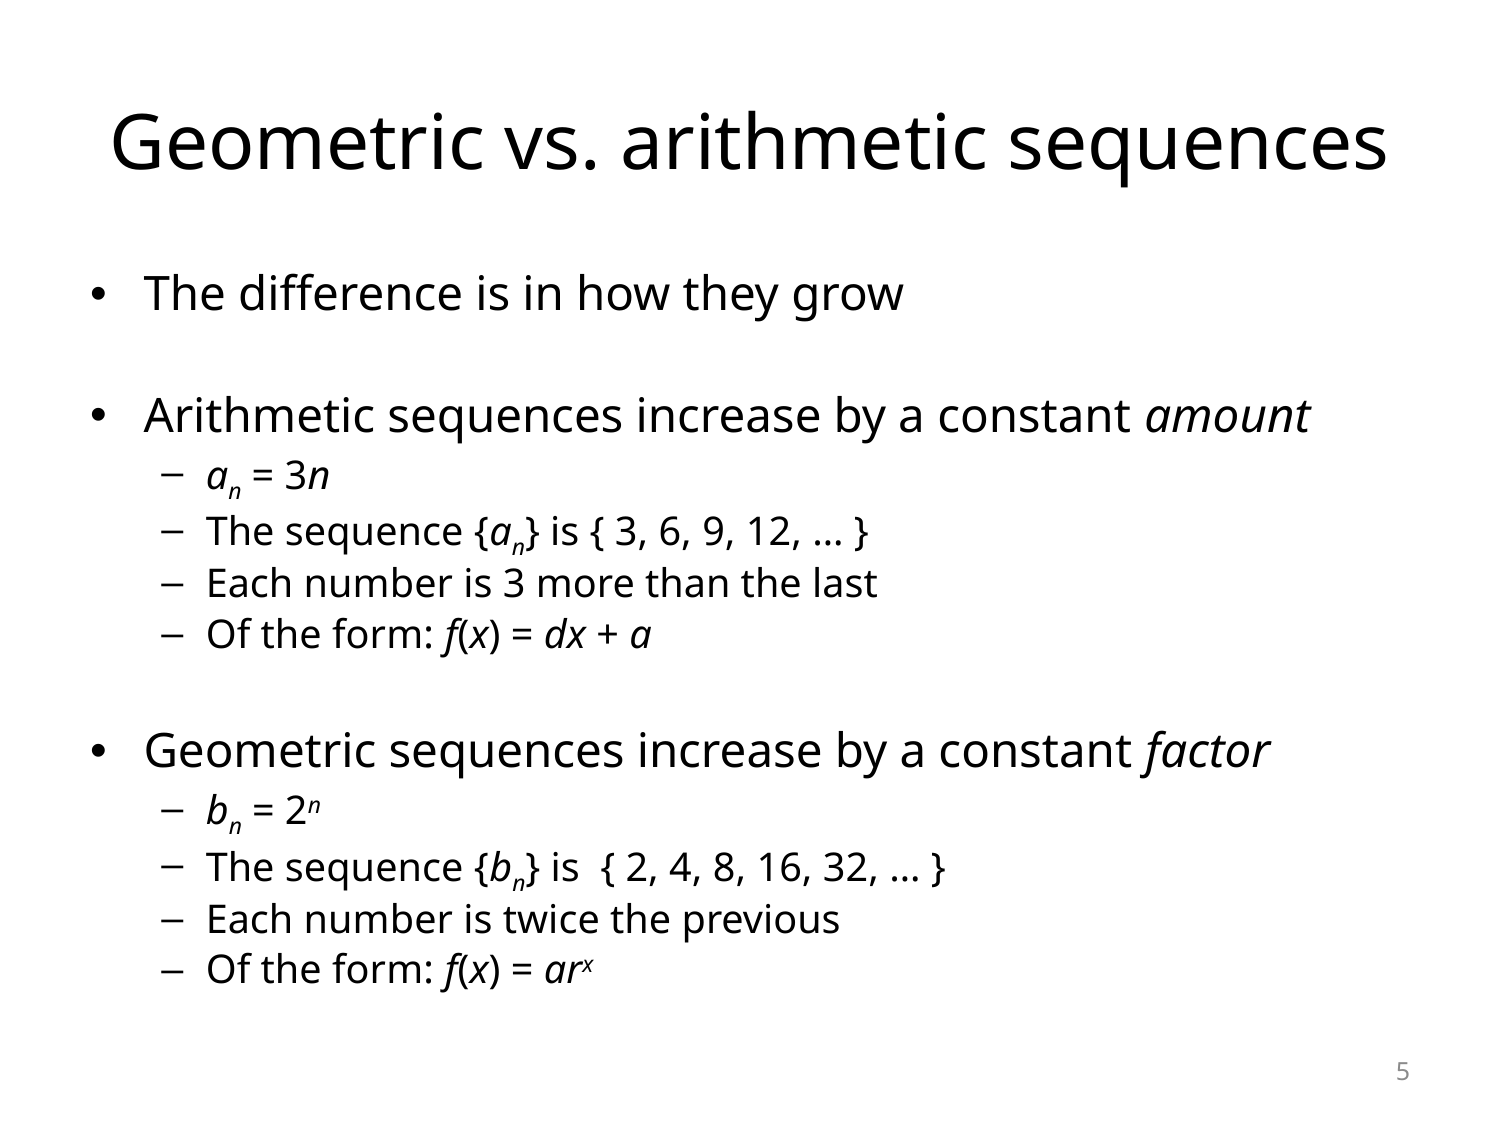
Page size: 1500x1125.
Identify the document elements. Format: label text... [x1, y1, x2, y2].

list The difference is in how they grow Arithmetic sequences increase by a constant amount an = 3n The sequence {an} is { 3, 6, 9, 12, … } Each number is 3 more than the last Of the form: f(x) = dx + a Geometric sequences increase by a constant factor bn = 2n The sequence {bn} is { 2, 4, 8, 16, 32, … } Each number is twice the previous Of the form: f(x) = arx [75, 262, 1425, 1005]
slide_number 5 [1074, 1042, 1425, 1103]
title Geometric vs. arithmetic sequences [75, 45, 1425, 233]
